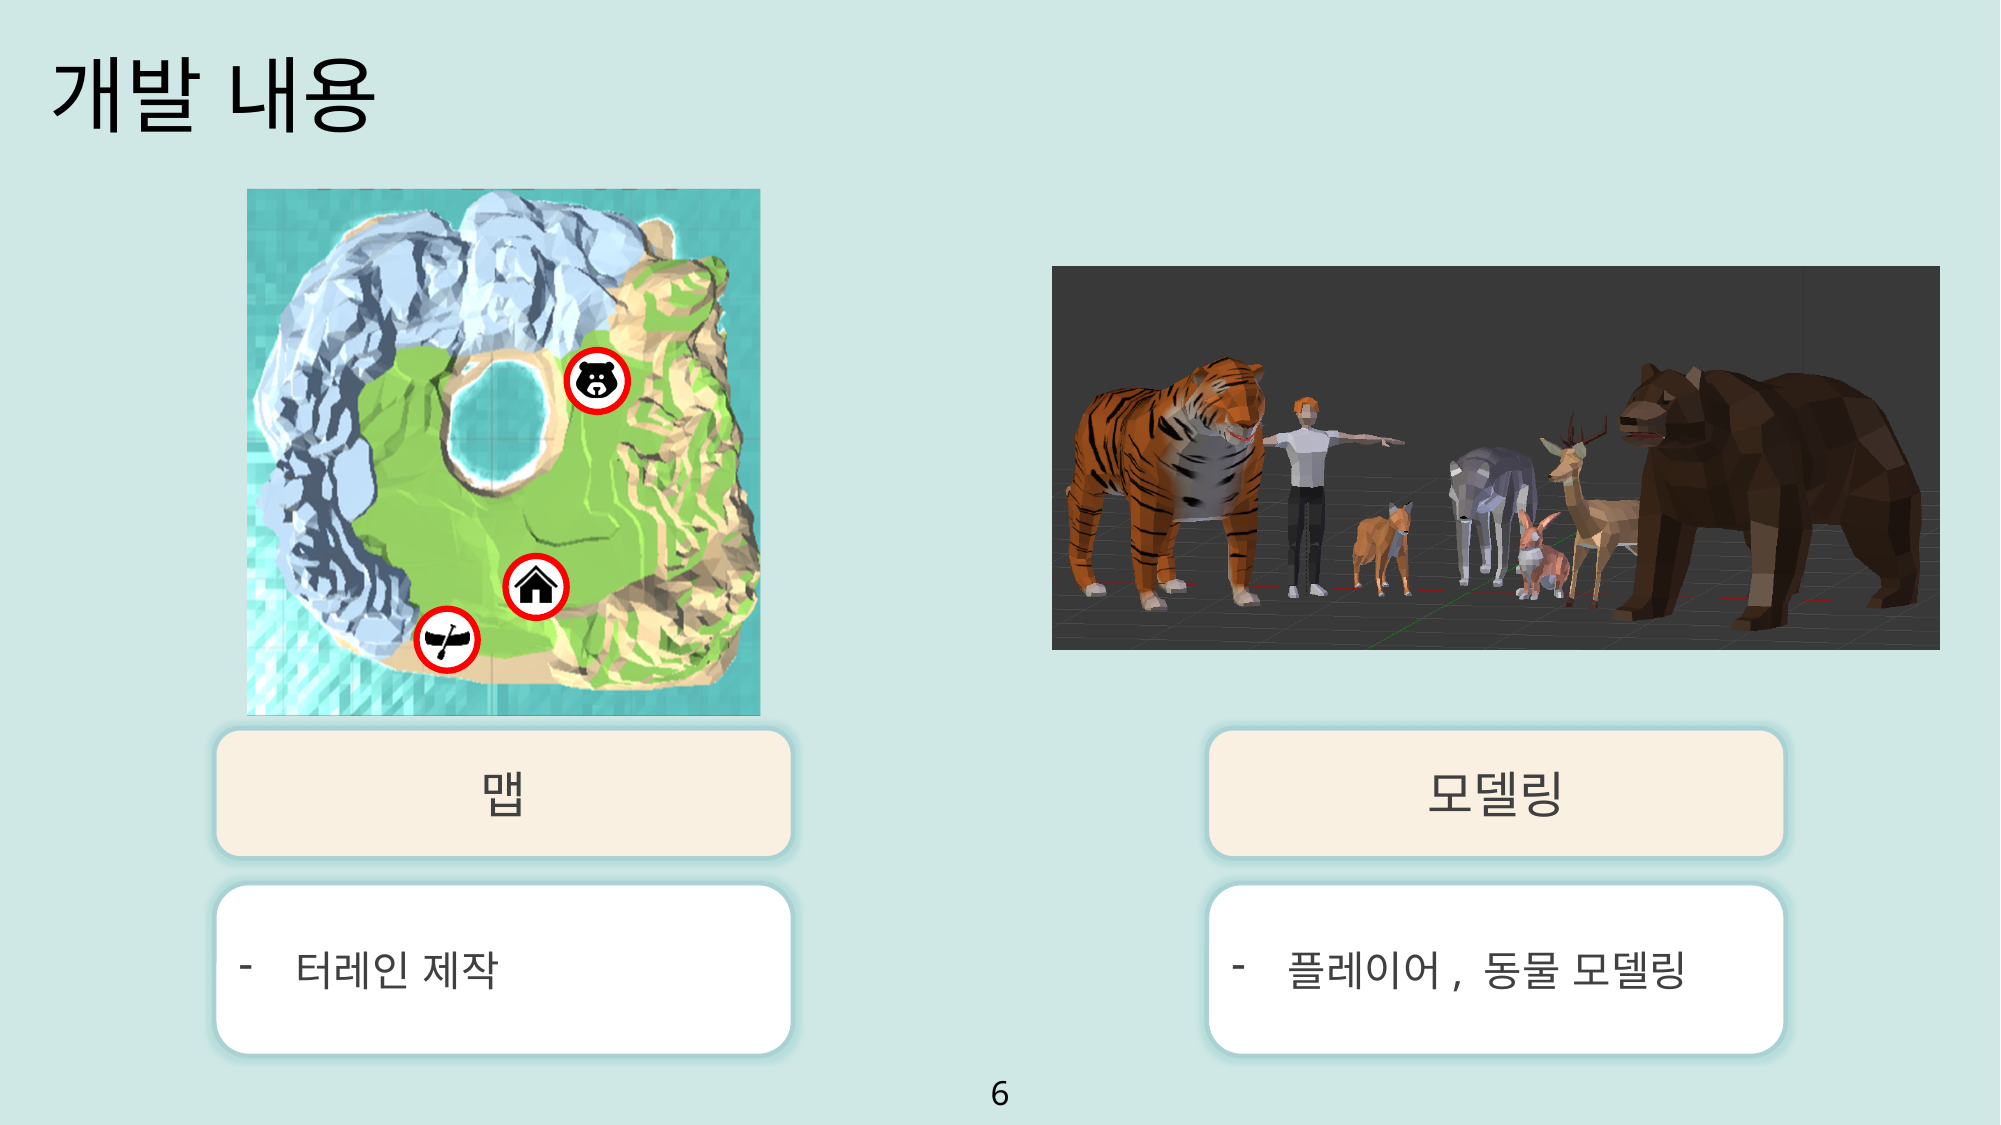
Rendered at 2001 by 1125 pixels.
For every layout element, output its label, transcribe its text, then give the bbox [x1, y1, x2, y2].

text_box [1206, 728, 1786, 1056]
text_box 개발 내용 [34, 35, 394, 151]
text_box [247, 188, 761, 716]
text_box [214, 728, 794, 1056]
slide_number 6 [927, 1065, 1073, 1125]
picture [1052, 266, 1940, 650]
